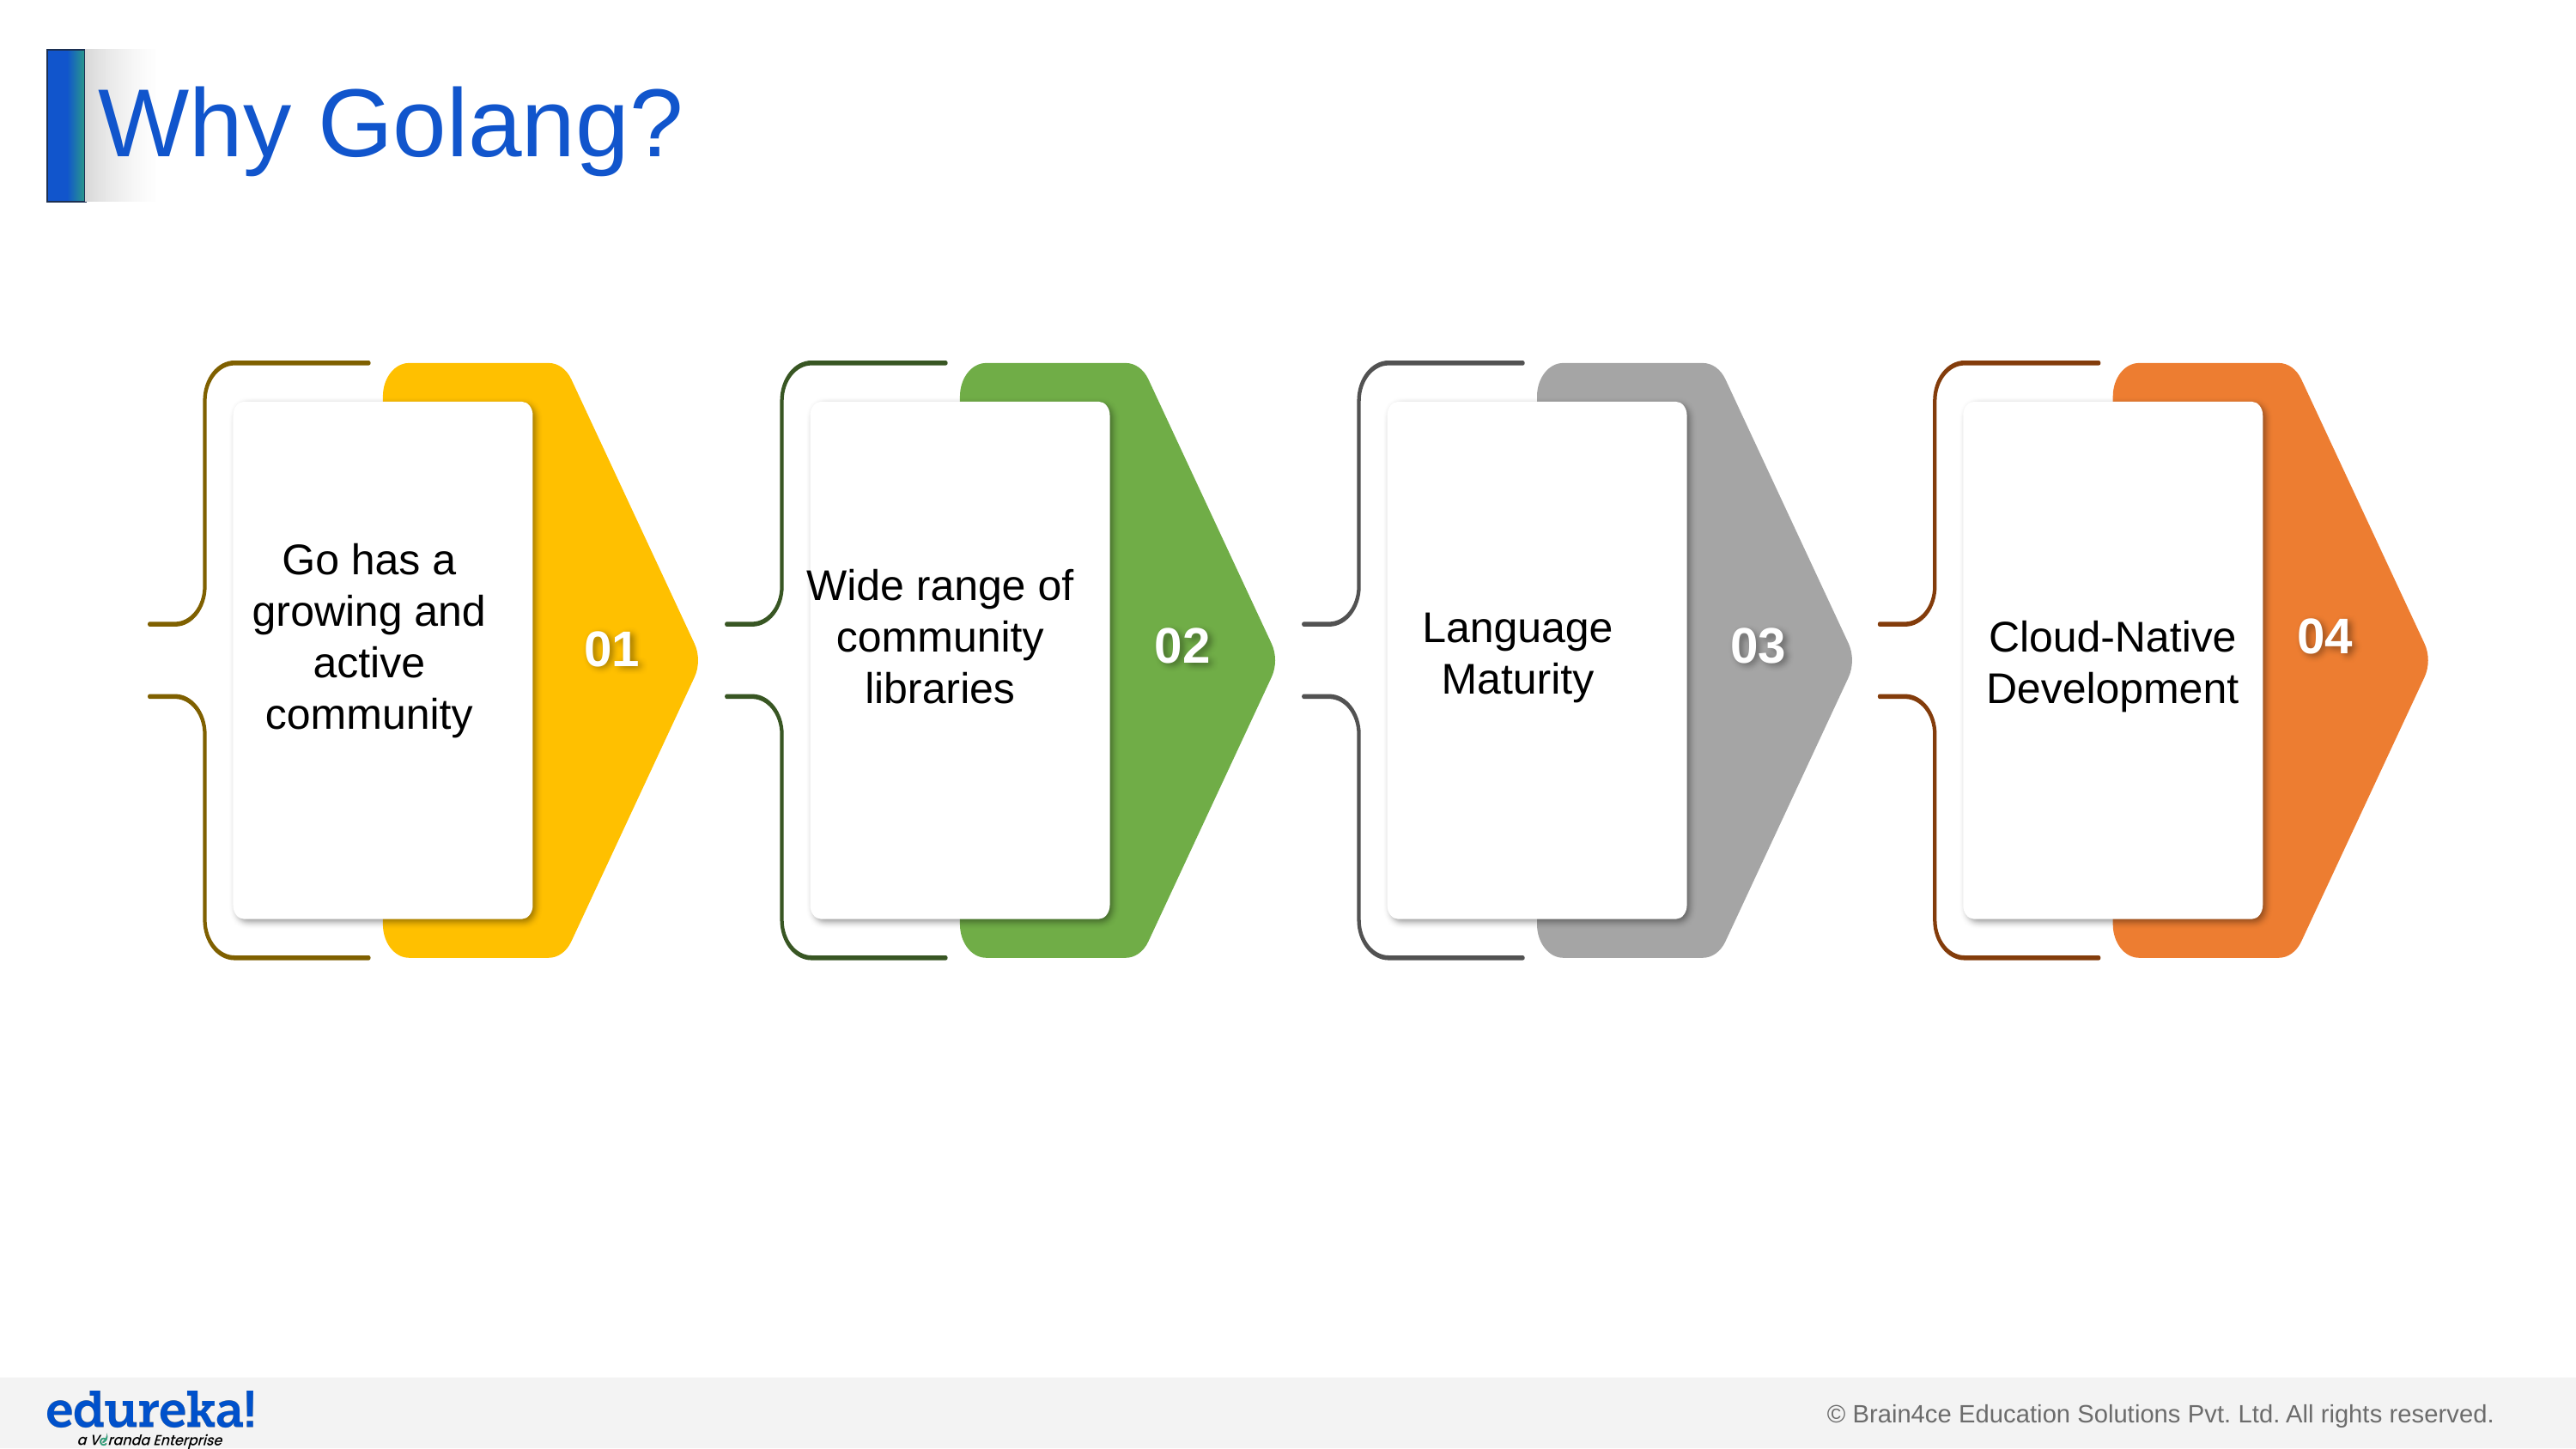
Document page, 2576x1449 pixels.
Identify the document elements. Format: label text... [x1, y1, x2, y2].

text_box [725, 360, 1276, 961]
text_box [1302, 360, 1852, 961]
picture [47, 1391, 253, 1449]
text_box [1877, 360, 2428, 961]
title Why Golang? [85, 49, 2491, 202]
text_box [147, 360, 698, 961]
